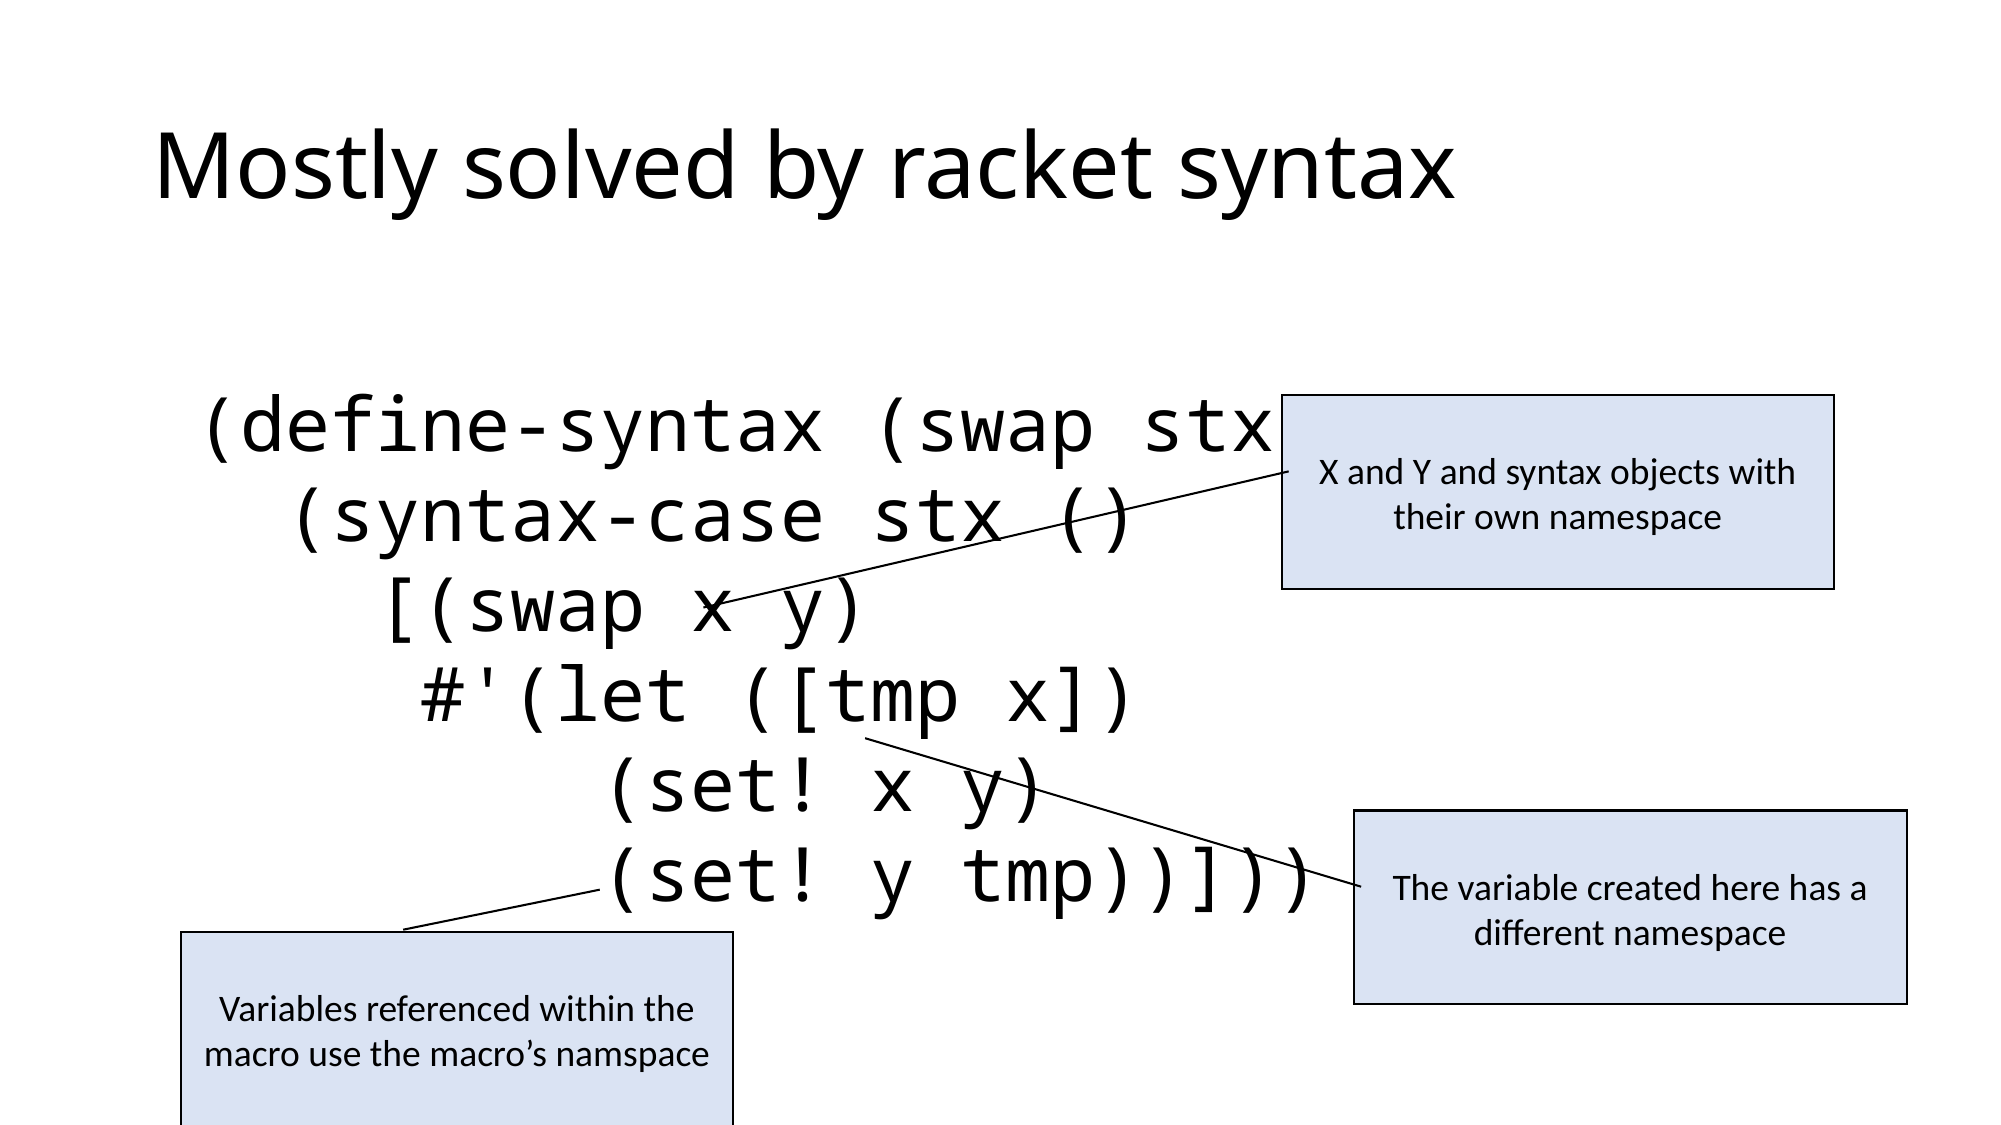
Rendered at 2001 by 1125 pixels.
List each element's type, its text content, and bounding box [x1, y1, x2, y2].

text_box Variables referenced within the macro use the macro’s namspace [180, 888, 734, 1125]
text_box X and Y and syntax objects with their own namespace [703, 394, 1835, 609]
text_box (define-syntax (swap stx) (syntax-case stx () [(swap x y) #'(let ([tmp x]) (set! x y) (set! y tmp))])) [181, 368, 1607, 924]
title Mostly solved by racket syntax [137, 59, 1863, 278]
text_box The variable created here has a different namespace [864, 737, 1908, 1005]
